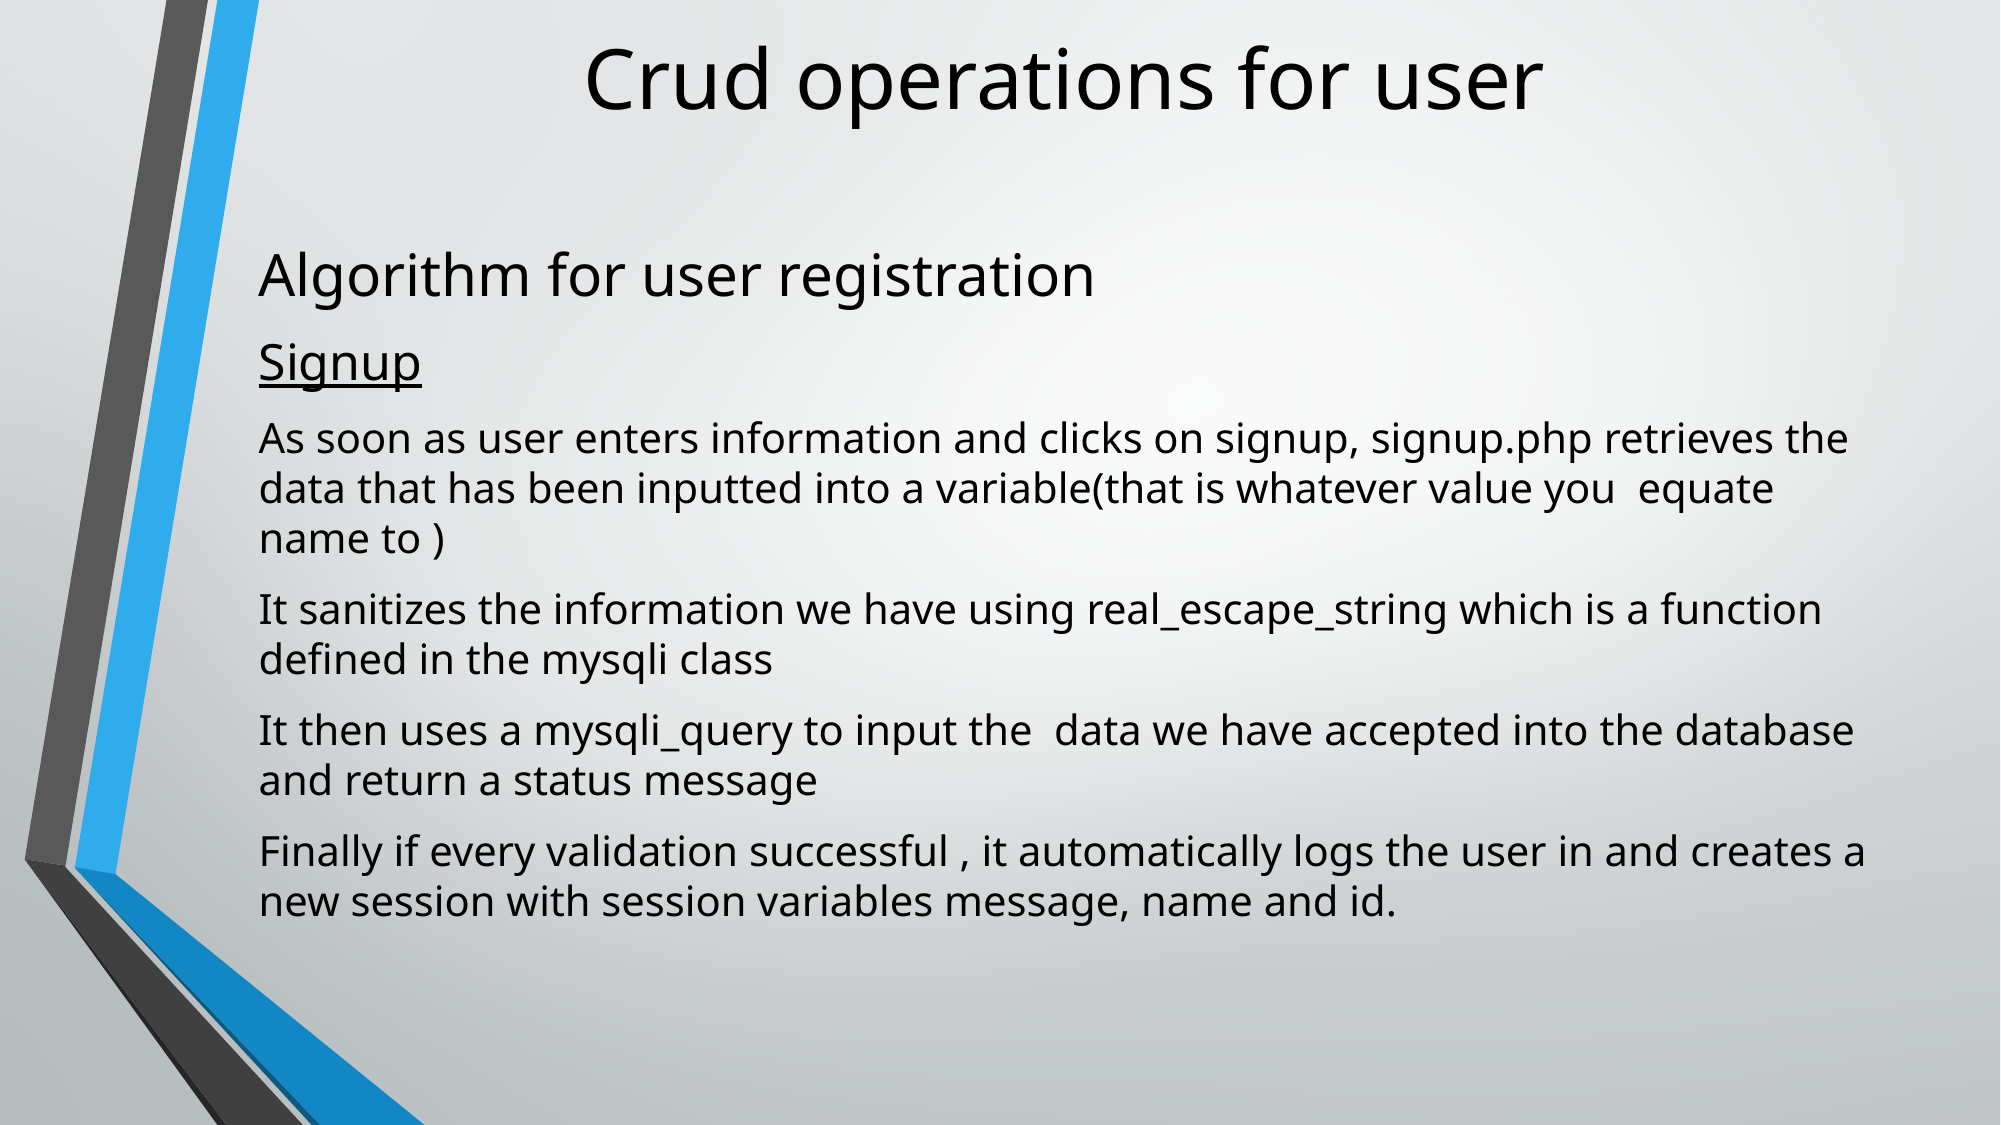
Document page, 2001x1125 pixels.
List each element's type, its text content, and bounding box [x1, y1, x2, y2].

title Crud operations for user [243, 0, 1887, 108]
list Algorithm for user registration Signup As soon as user enters information and clicks on signup, signup.php retrieves the data that has been inputted into a variable(that is whatever value you equate name to ) It sanitizes the information we have using real_escape_string which is a function defined in the mysqli class It then uses a mysqli_query to input the data we have accepted into the database and return a status message Finally if every validation successful , it automatically logs the user in and creates a new session with session variables message, name and id. [243, 108, 1887, 1125]
